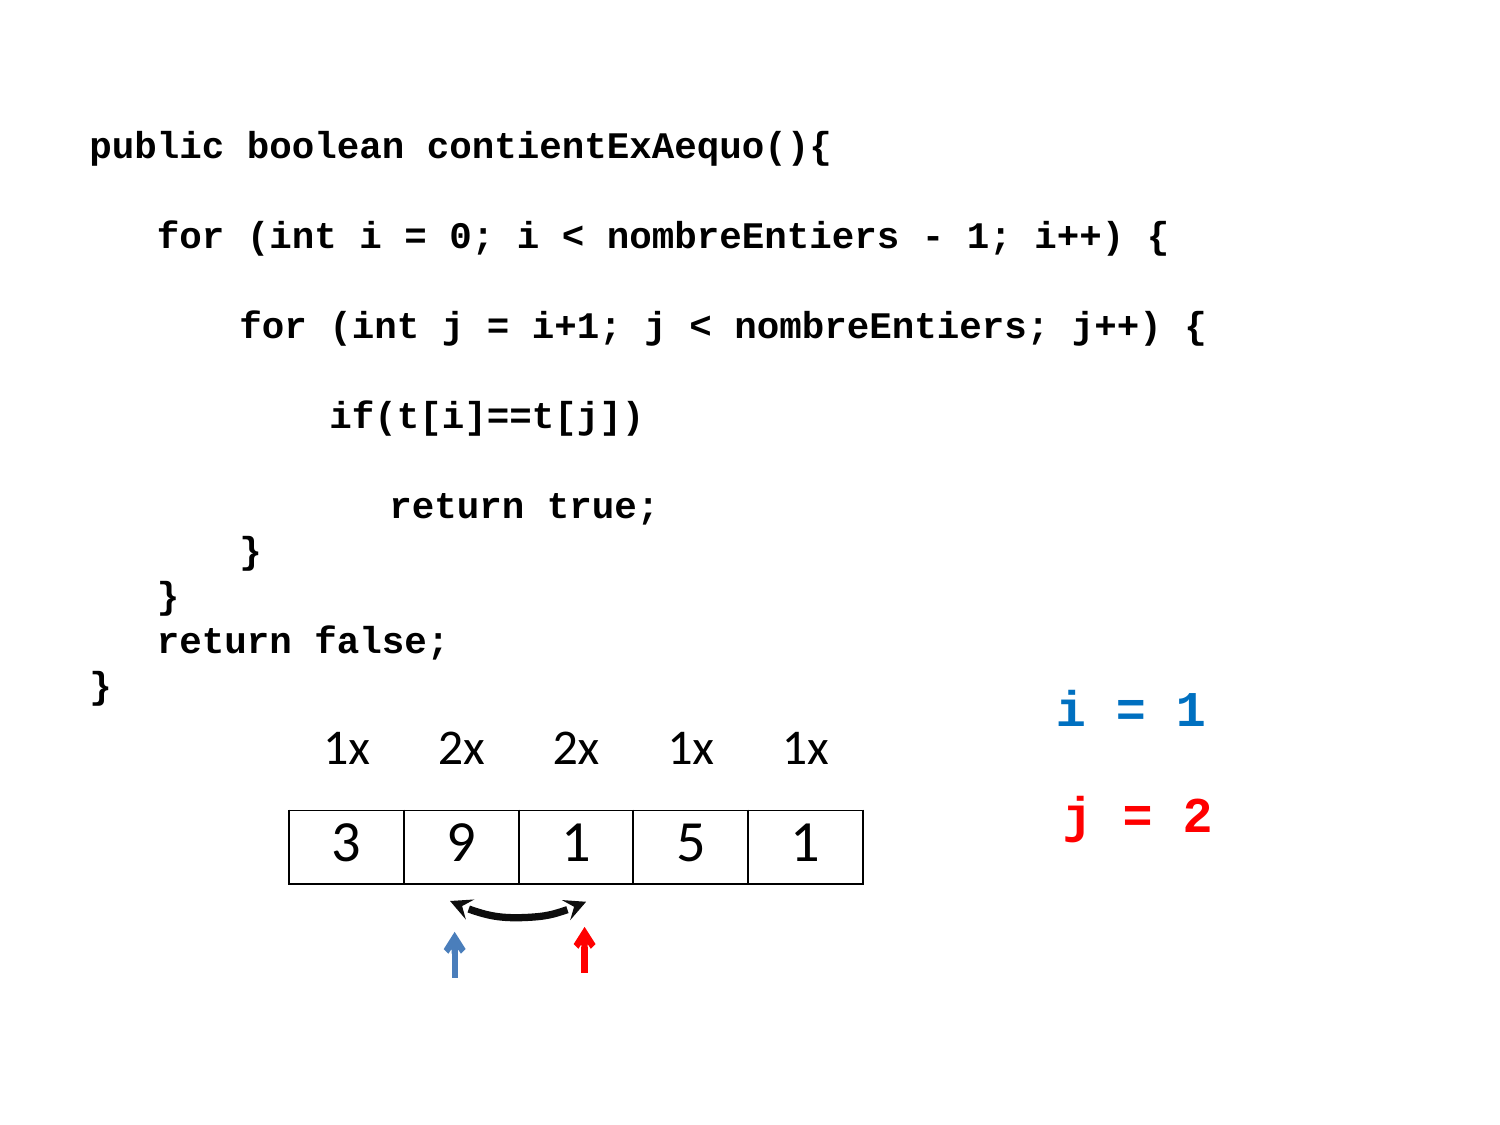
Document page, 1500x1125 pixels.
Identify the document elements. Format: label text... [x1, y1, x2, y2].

table_header 3 [290, 811, 403, 883]
table_header 2x [404, 719, 519, 785]
text_box i = 1 [1041, 714, 1221, 744]
table_header 1x [289, 719, 404, 785]
table_header 1 [540, 811, 632, 883]
table_header 5 [634, 811, 747, 883]
table_header 9 [405, 811, 495, 883]
table_header 2x [519, 719, 633, 785]
table_header 1x [748, 719, 863, 785]
table_header 1x [633, 719, 748, 785]
table_header 1 [749, 811, 862, 883]
text_box j = 2 [1047, 775, 1228, 850]
text_box [450, 768, 587, 919]
text_box public boolean contientExAequo(){ for (int i = 0; i < nombreEntiers - 1; i++) { for (int j = i+1; j < nombreEntiers; j++) { if(t[i]==t[j]) return true; } } return false; } [74, 113, 1481, 714]
